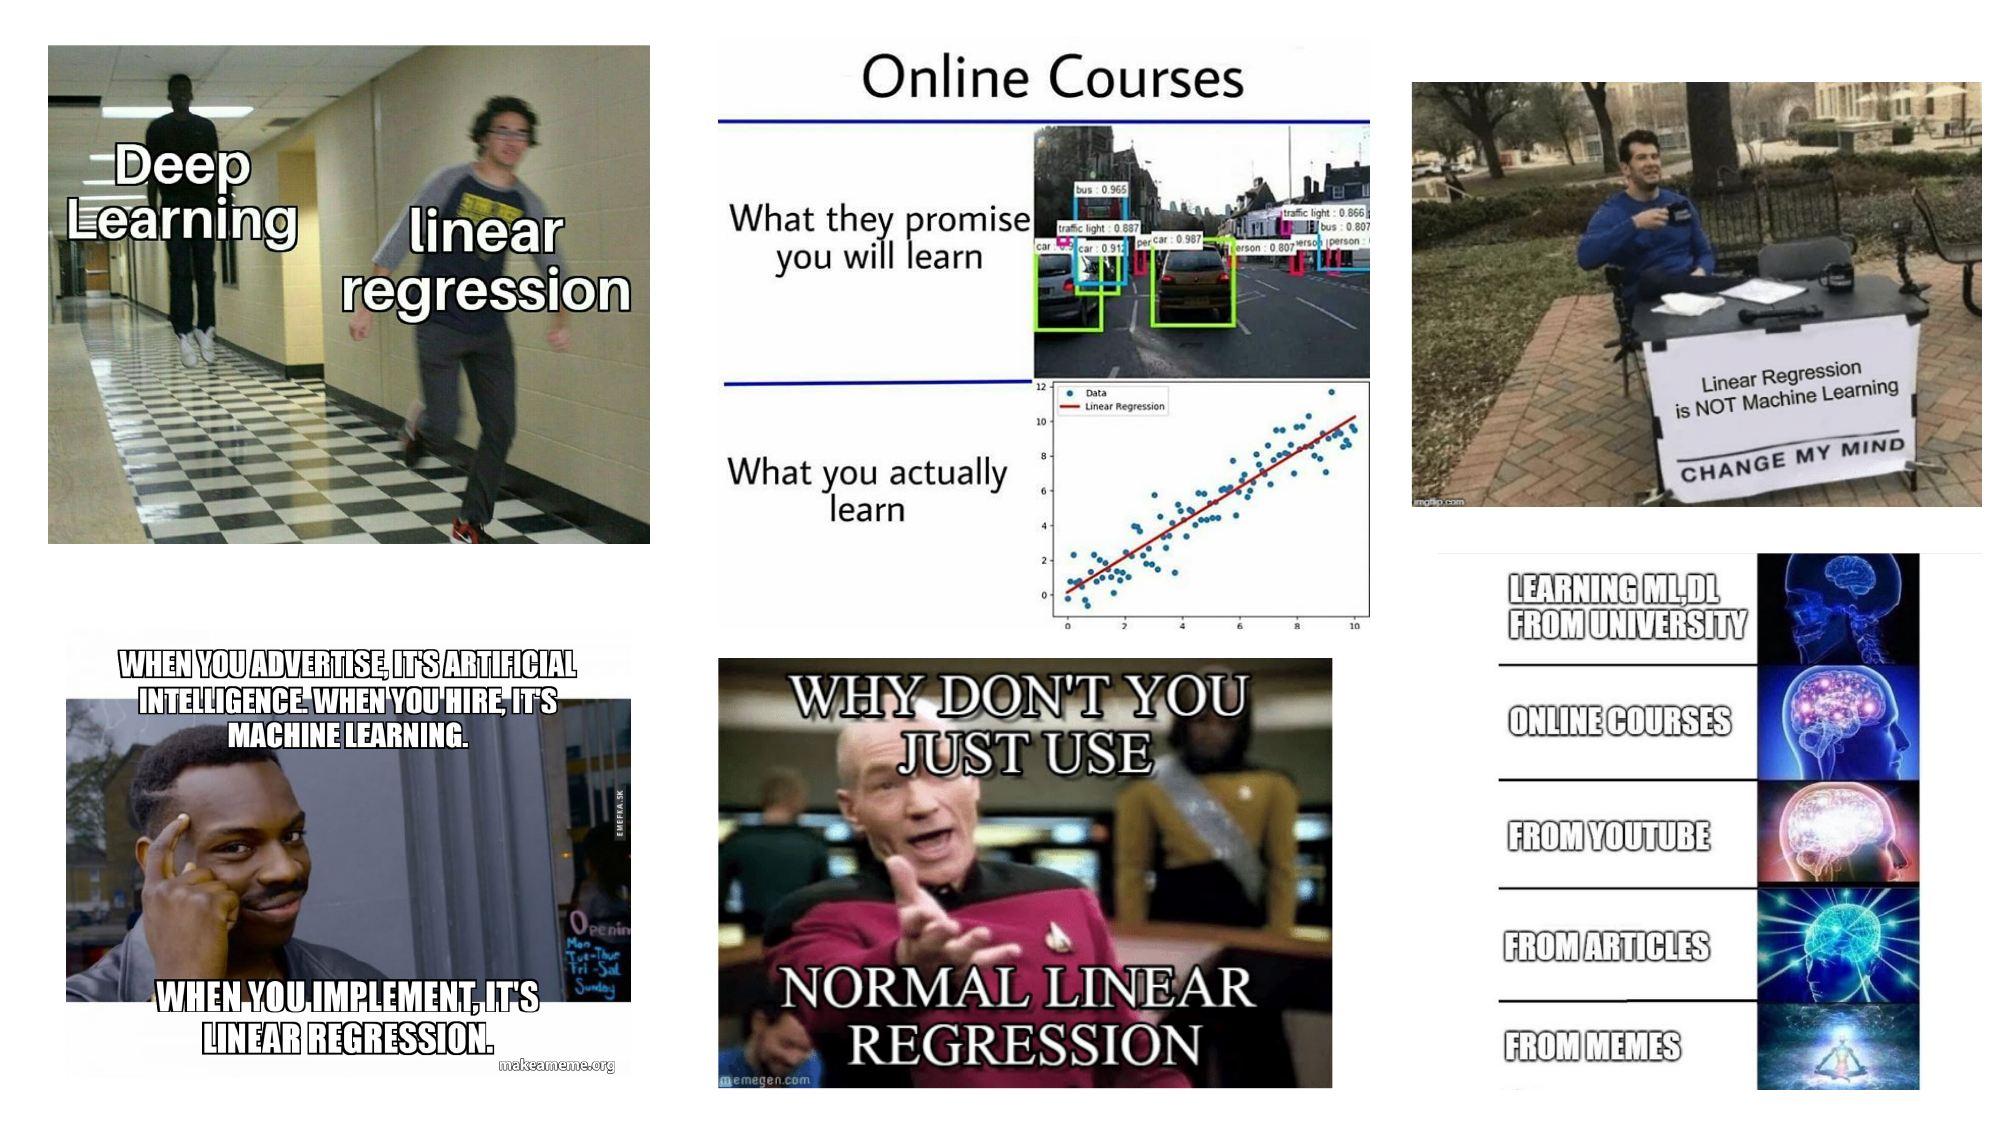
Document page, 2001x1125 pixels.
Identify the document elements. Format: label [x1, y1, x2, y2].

picture [66, 629, 631, 1078]
picture [48, 45, 650, 544]
picture [1411, 82, 1982, 507]
picture [1438, 543, 1982, 1090]
picture [718, 658, 1333, 1090]
picture [718, 36, 1370, 630]
